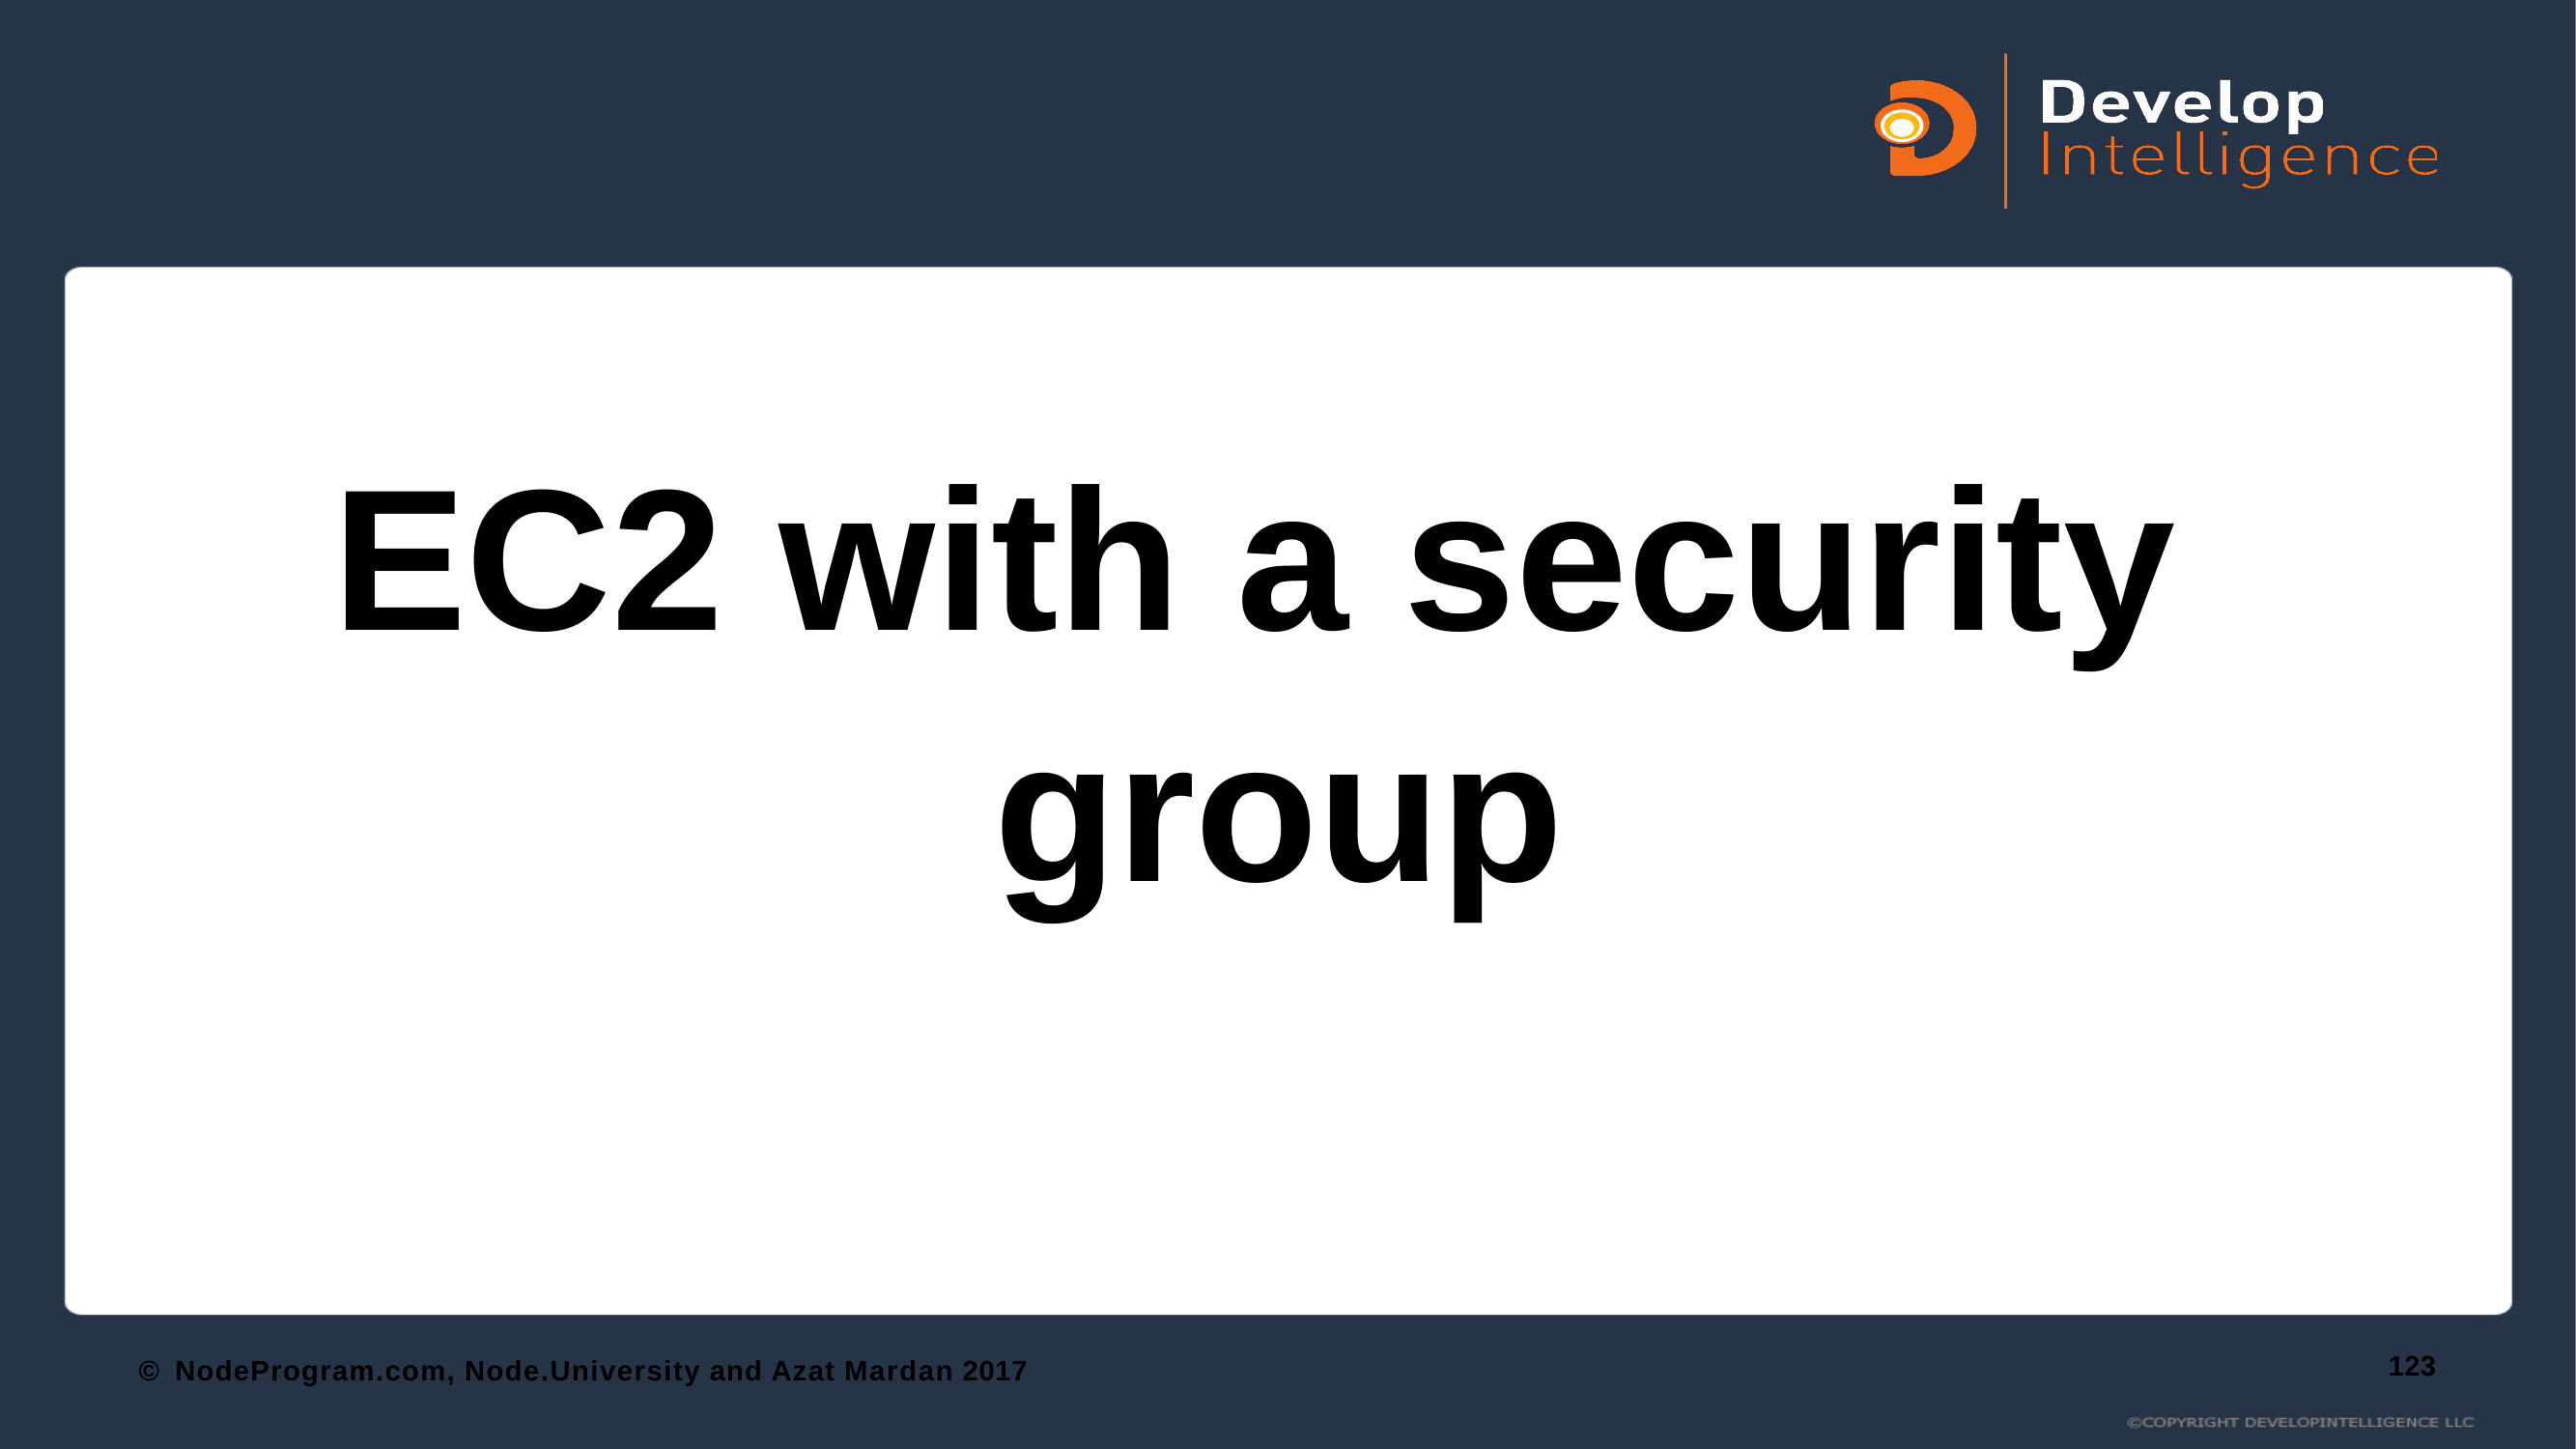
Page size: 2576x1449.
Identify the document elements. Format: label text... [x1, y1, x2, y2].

title EC2 with a security group [330, 416, 2442, 923]
text_box 123 [2384, 1347, 2442, 1382]
picture [0, 0, 2576, 1449]
footer © NodeProgram.com, Node.University and Azat Mardan 2017 [136, 1352, 1034, 1449]
